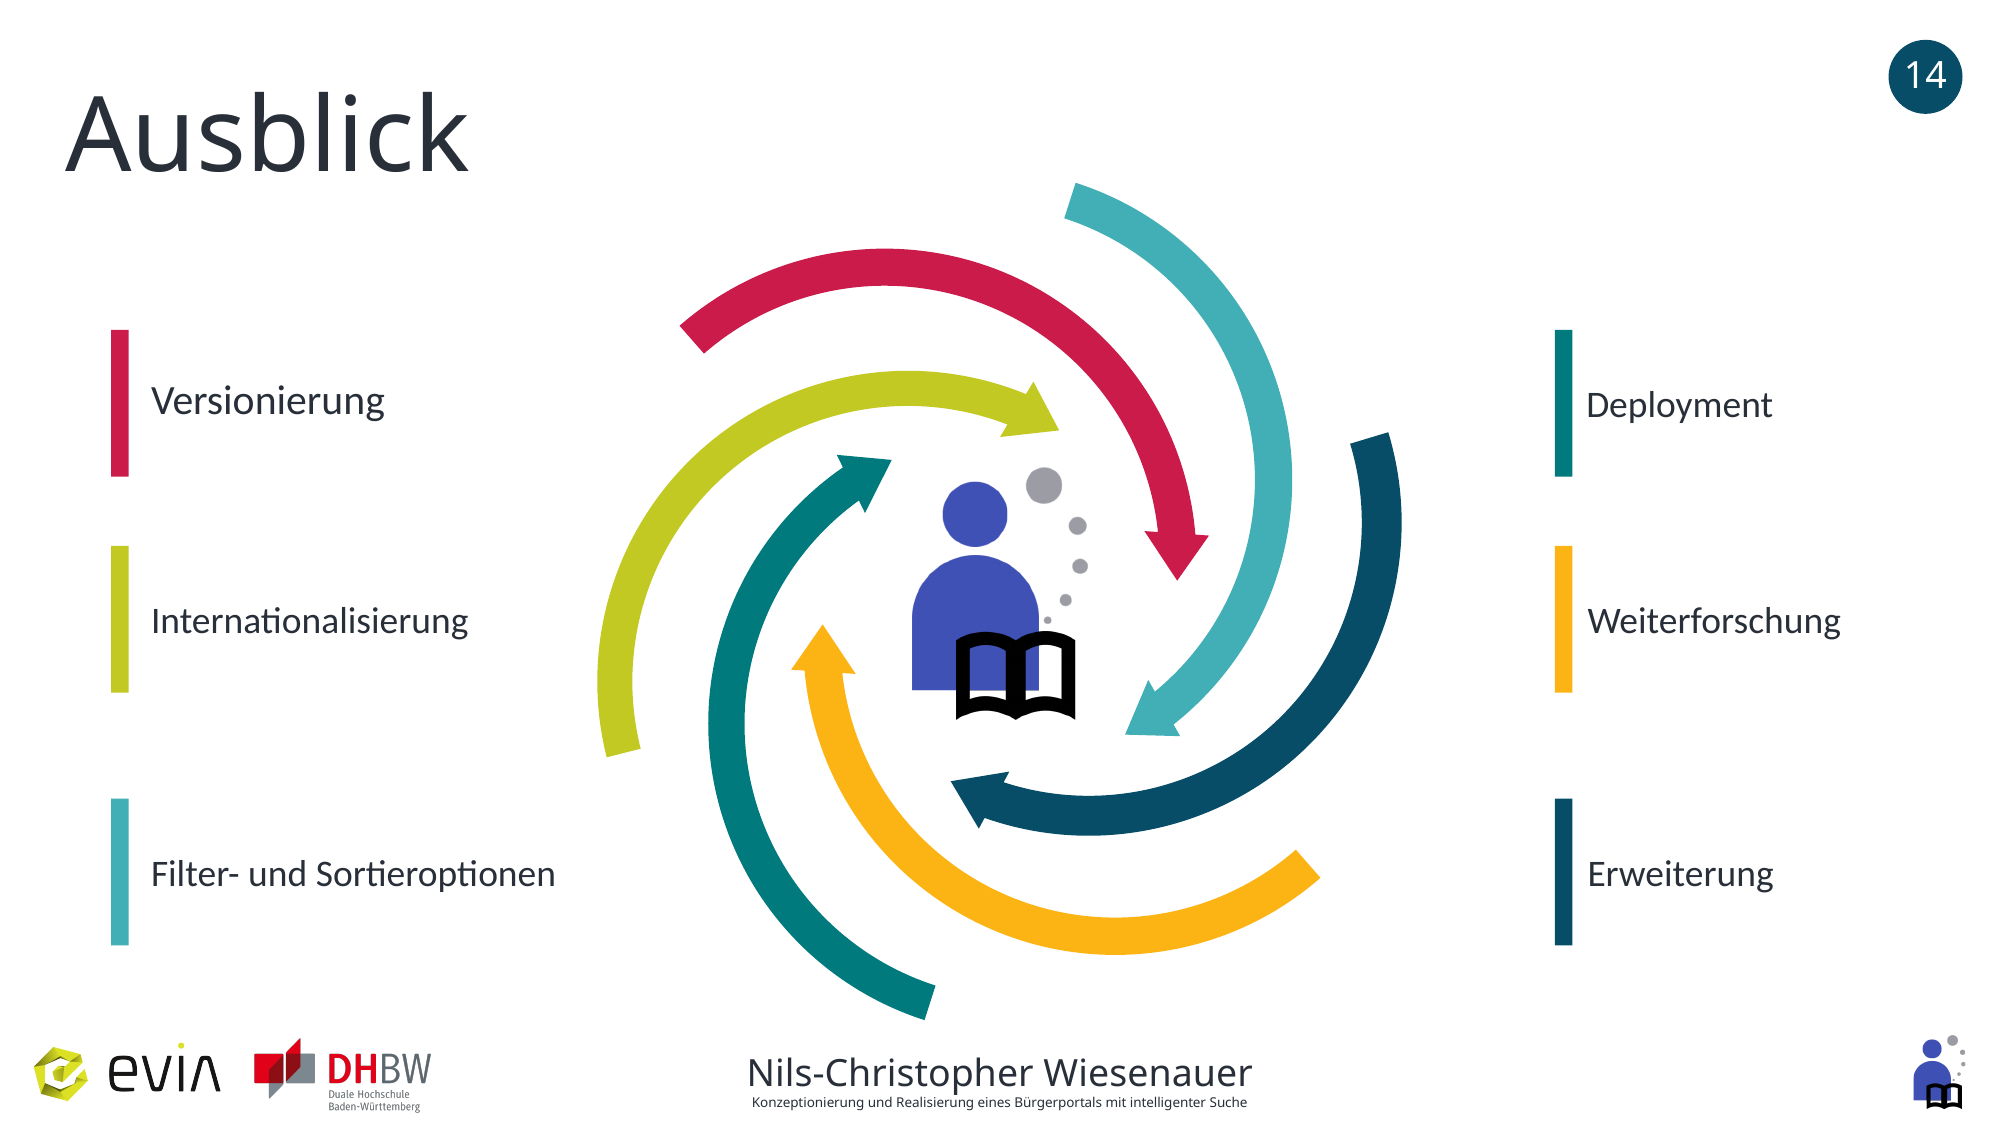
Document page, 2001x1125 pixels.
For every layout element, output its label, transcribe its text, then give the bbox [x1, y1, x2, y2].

picture [29, 1038, 225, 1123]
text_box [559, 154, 1441, 1050]
text_box [110, 798, 130, 946]
text_box Nils-Christopher Wiesenauer Konzeptionierung und Realisierung eines Bürgerportals mit intelligenter Suche [0, 1041, 2000, 1125]
text_box [1554, 329, 1573, 478]
text_box Internationalisierung [136, 588, 499, 649]
picture [1897, 1030, 1982, 1114]
picture [253, 1038, 431, 1113]
text_box Weiterforschung [1573, 588, 1899, 649]
text_box [110, 329, 130, 478]
text_box Filter- und Sortieroptionen [136, 841, 559, 902]
picture [857, 449, 1143, 736]
text_box Versionierung [136, 365, 499, 431]
text_box Ausblick [50, 60, 1638, 200]
text_box Deployment [1573, 373, 1898, 433]
text_box [1554, 545, 1573, 694]
text_box 14 [1887, 38, 1964, 115]
text_box [110, 545, 130, 694]
text_box Erweiterung [1573, 841, 1899, 902]
text_box [1554, 798, 1573, 946]
